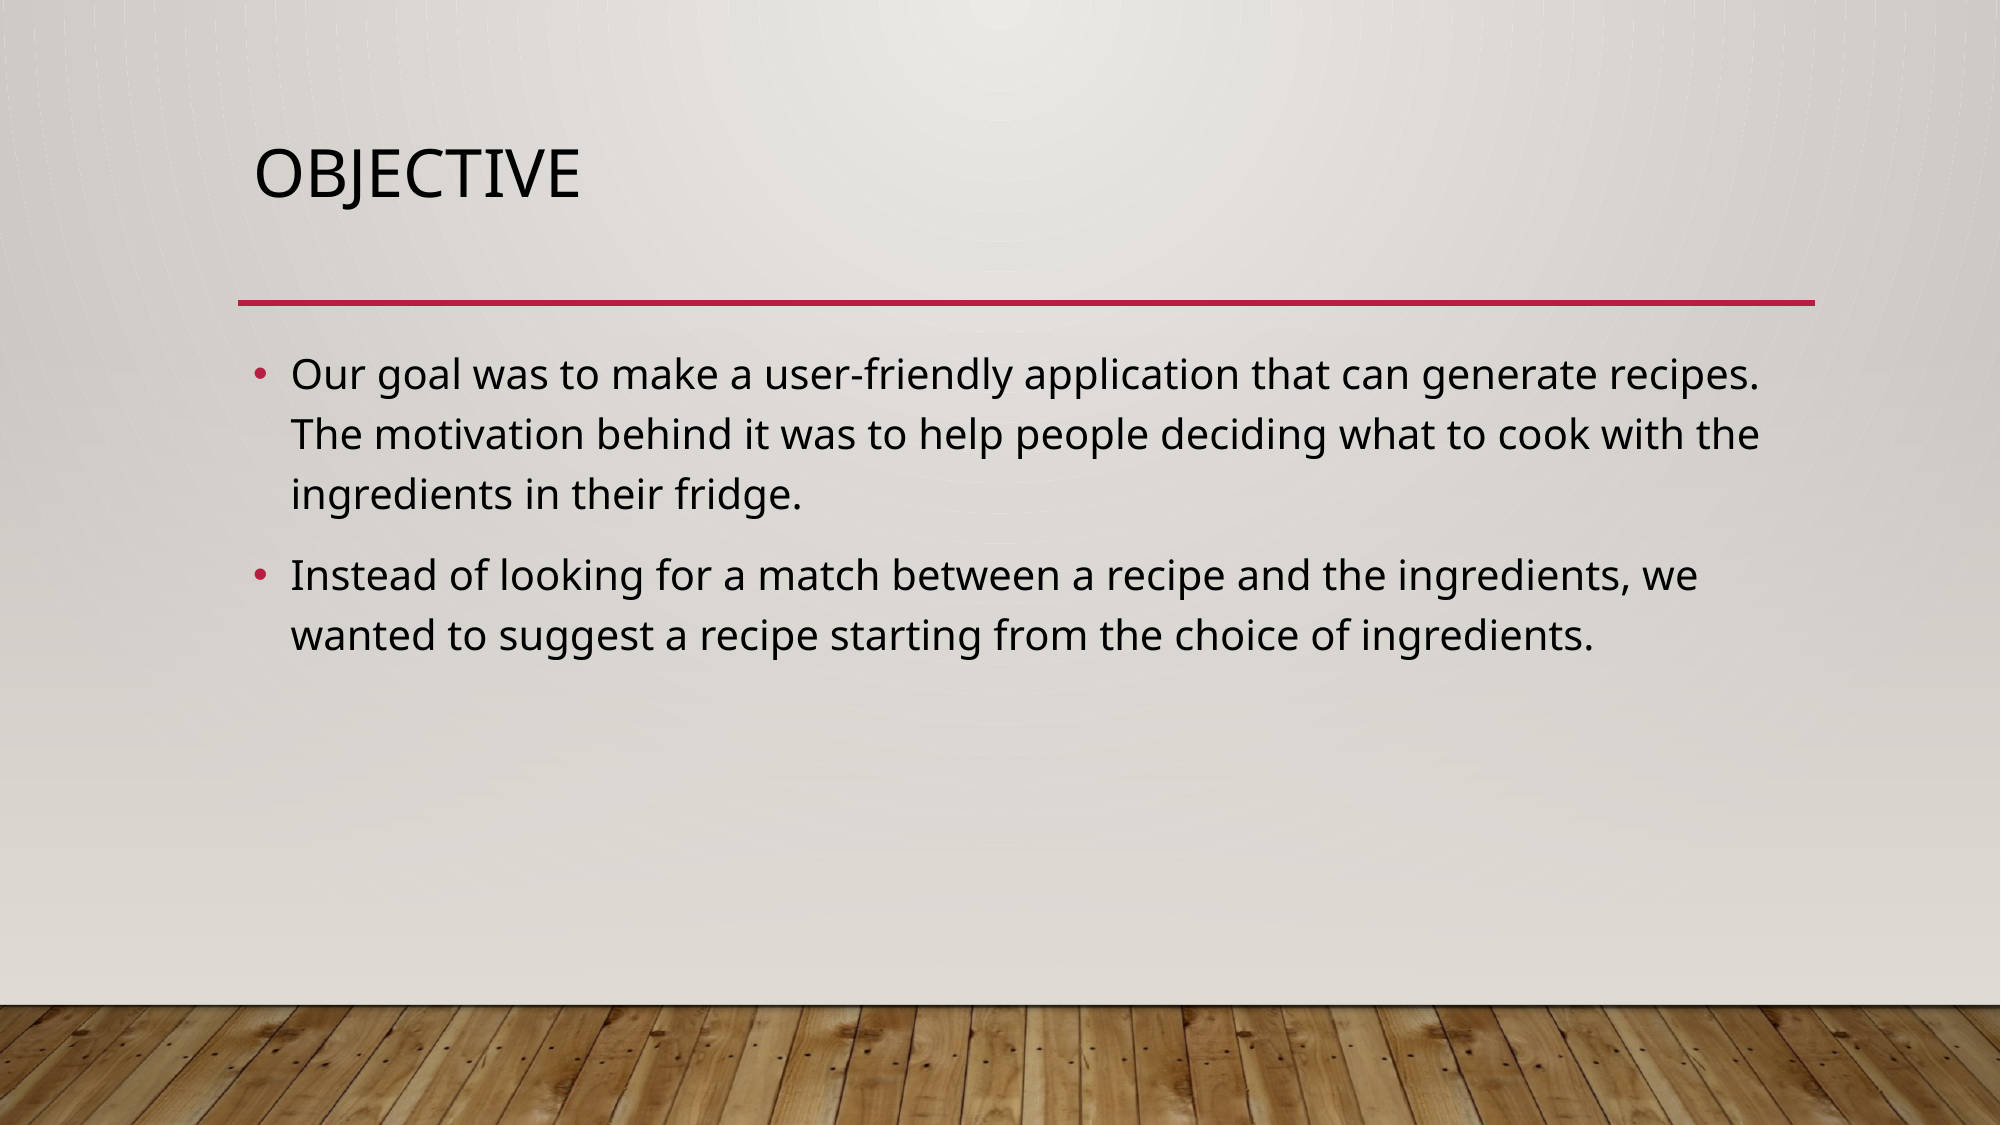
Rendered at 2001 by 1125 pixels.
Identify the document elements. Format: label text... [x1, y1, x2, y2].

picture [0, 1005, 2000, 1125]
title objective [238, 131, 1814, 305]
list Our goal was to make a user-friendly application that can generate recipes. The motivation behind it was to help people deciding what to cook with the ingredients in their fridge. Instead of looking for a match between a recipe and the ingredients, we wanted to suggest a recipe starting from the choice of ingredients. [238, 330, 1814, 897]
